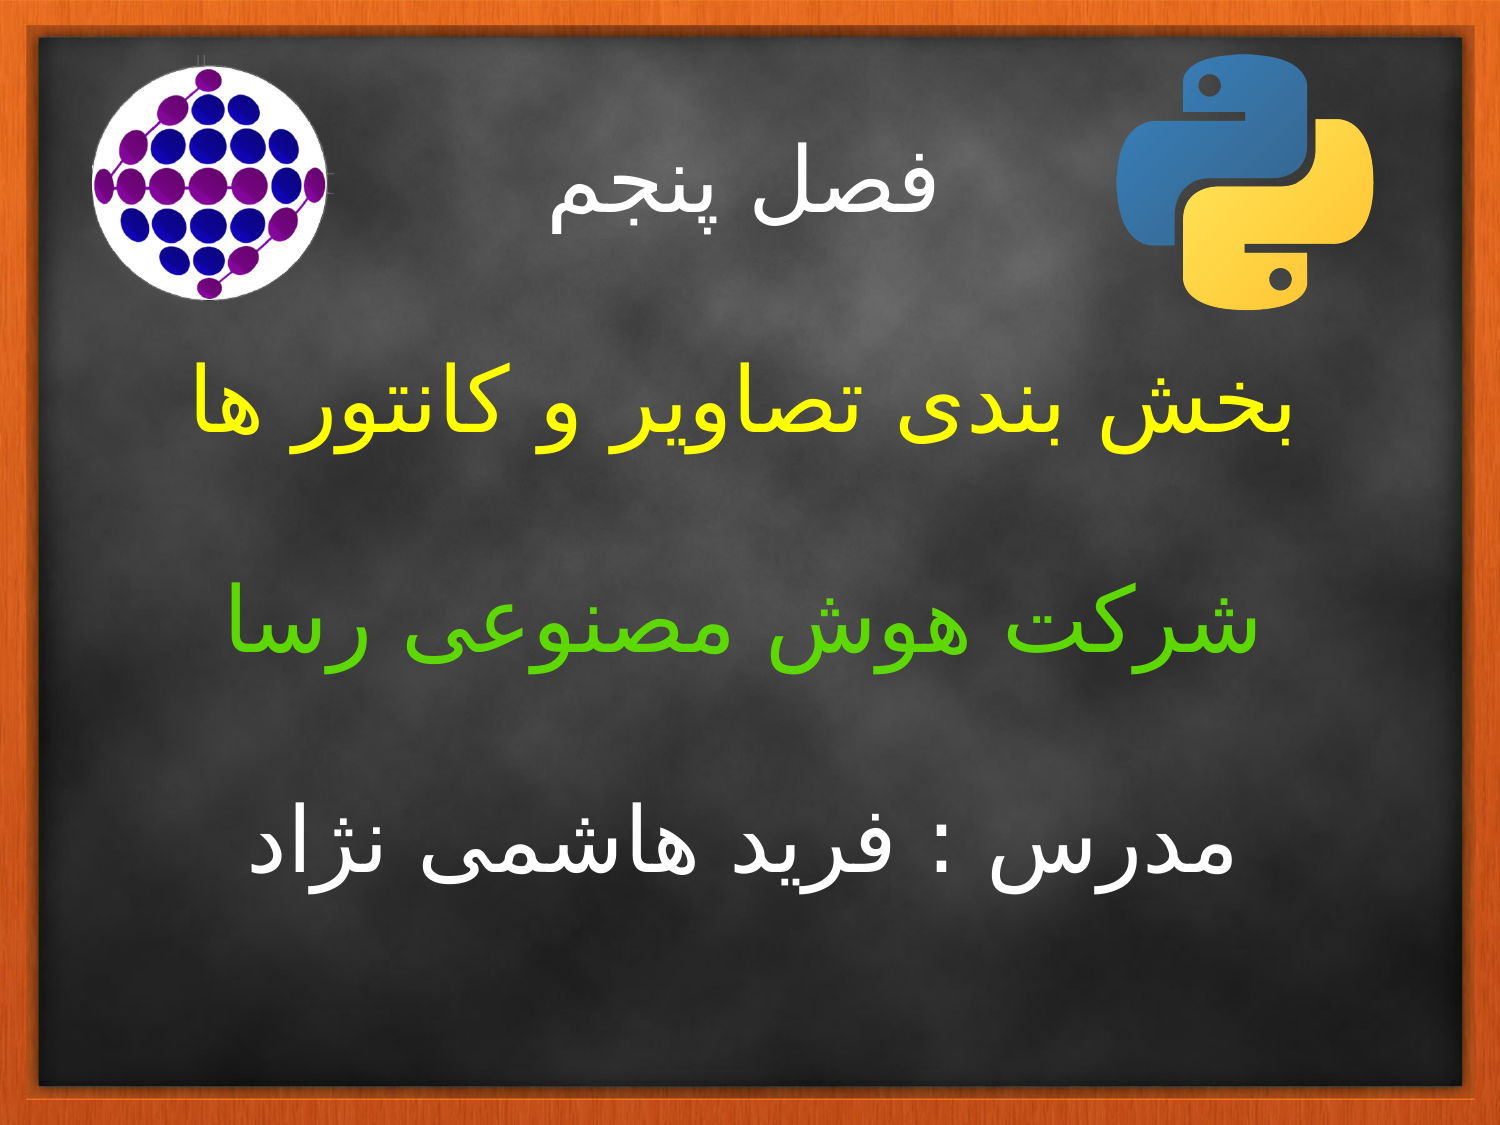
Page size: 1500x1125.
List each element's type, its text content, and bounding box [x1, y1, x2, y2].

text_box فصل پنجم بخش بندی تصاویر و کانتور ها شرکت هوش مصنوعی رسا مدرس : فرید هاشمی نژاد [76, 113, 1412, 898]
picture [0, 0, 1500, 1125]
